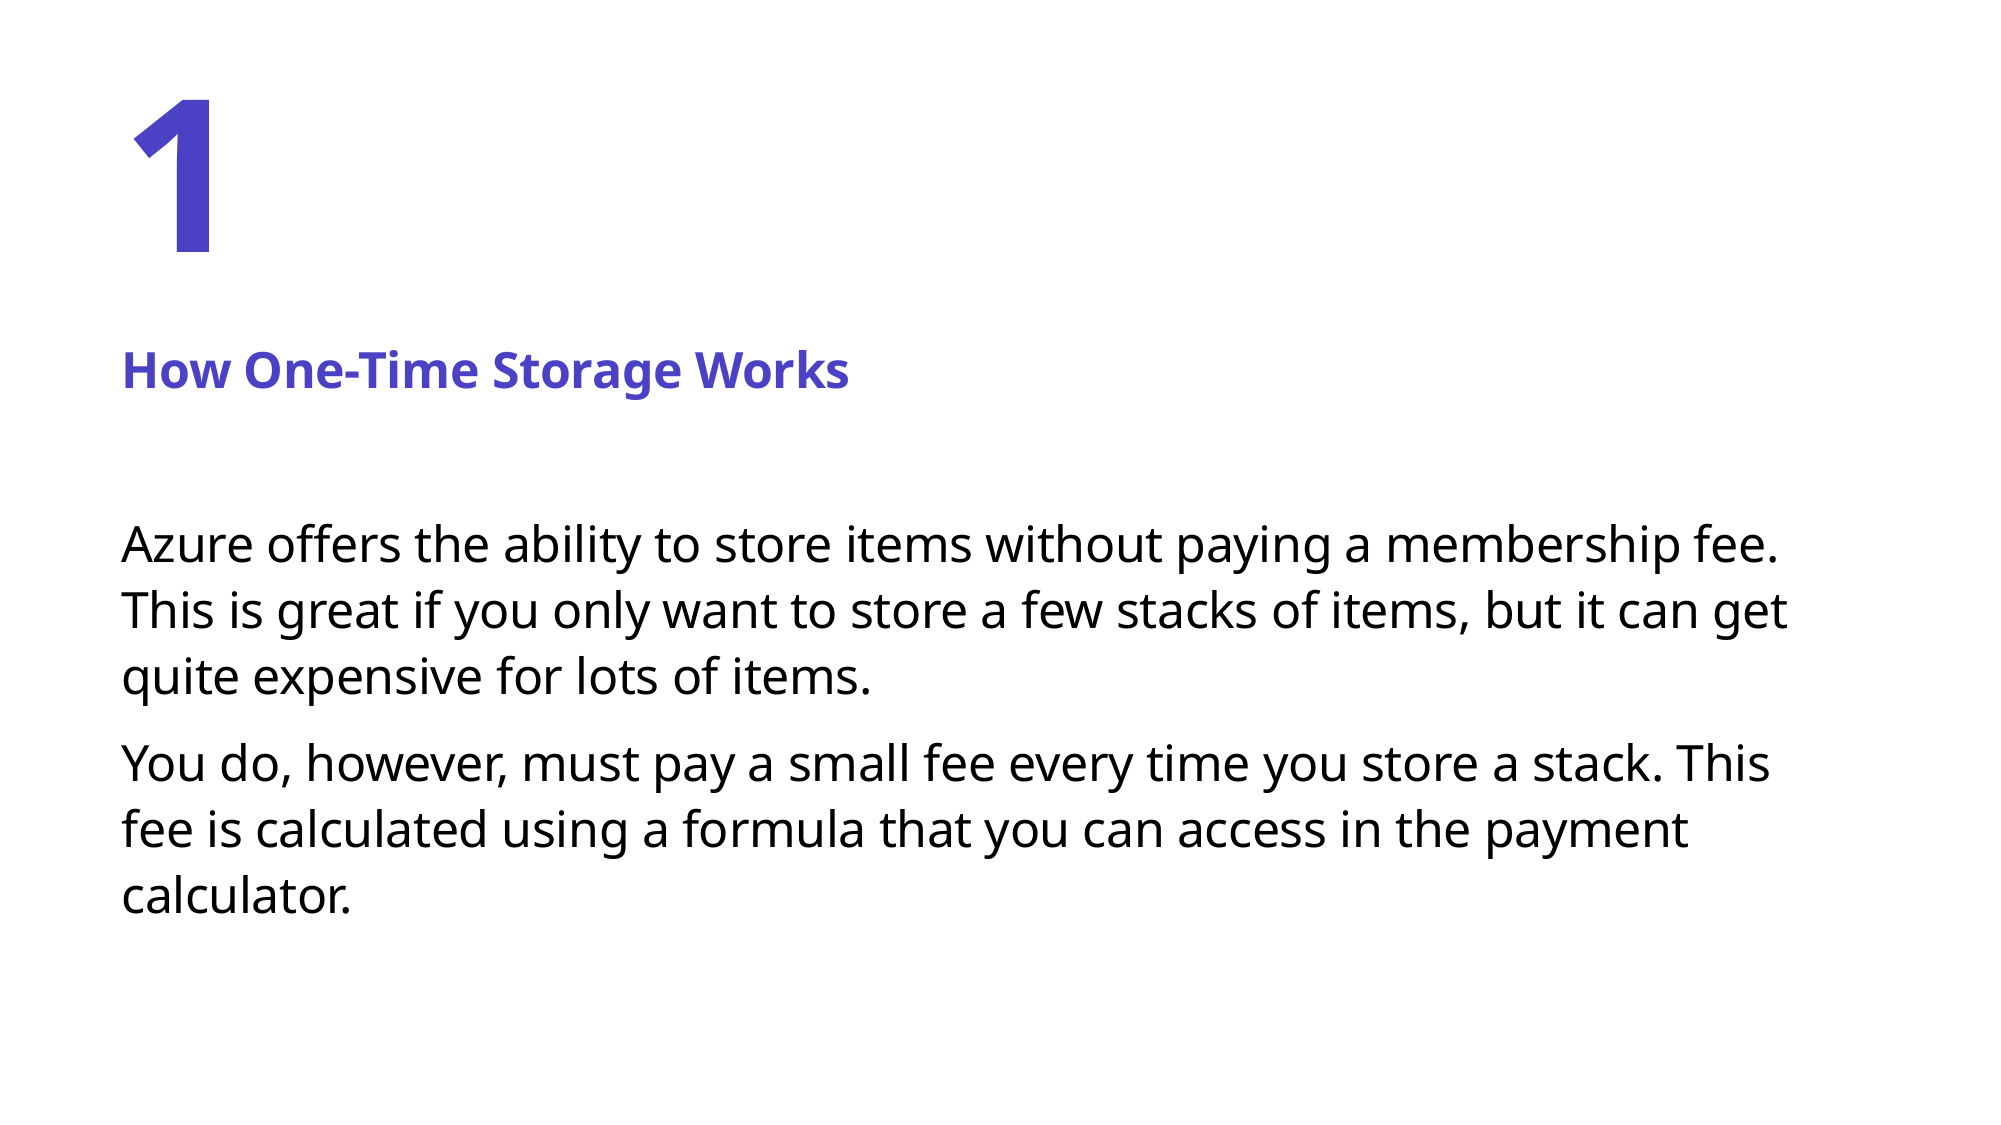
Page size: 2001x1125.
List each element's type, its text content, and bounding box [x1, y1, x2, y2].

list How One-Time Storage Works Azure offers the ability to store items without paying a membership fee. This is great if you only want to store a few stacks of items, but it can get quite expensive for lots of items. You do, however, must pay a small fee every time you store a stack. This fee is calculated using a formula that you can access in the payment calculator. [106, 325, 1838, 1014]
title 1 [106, 59, 1838, 306]
